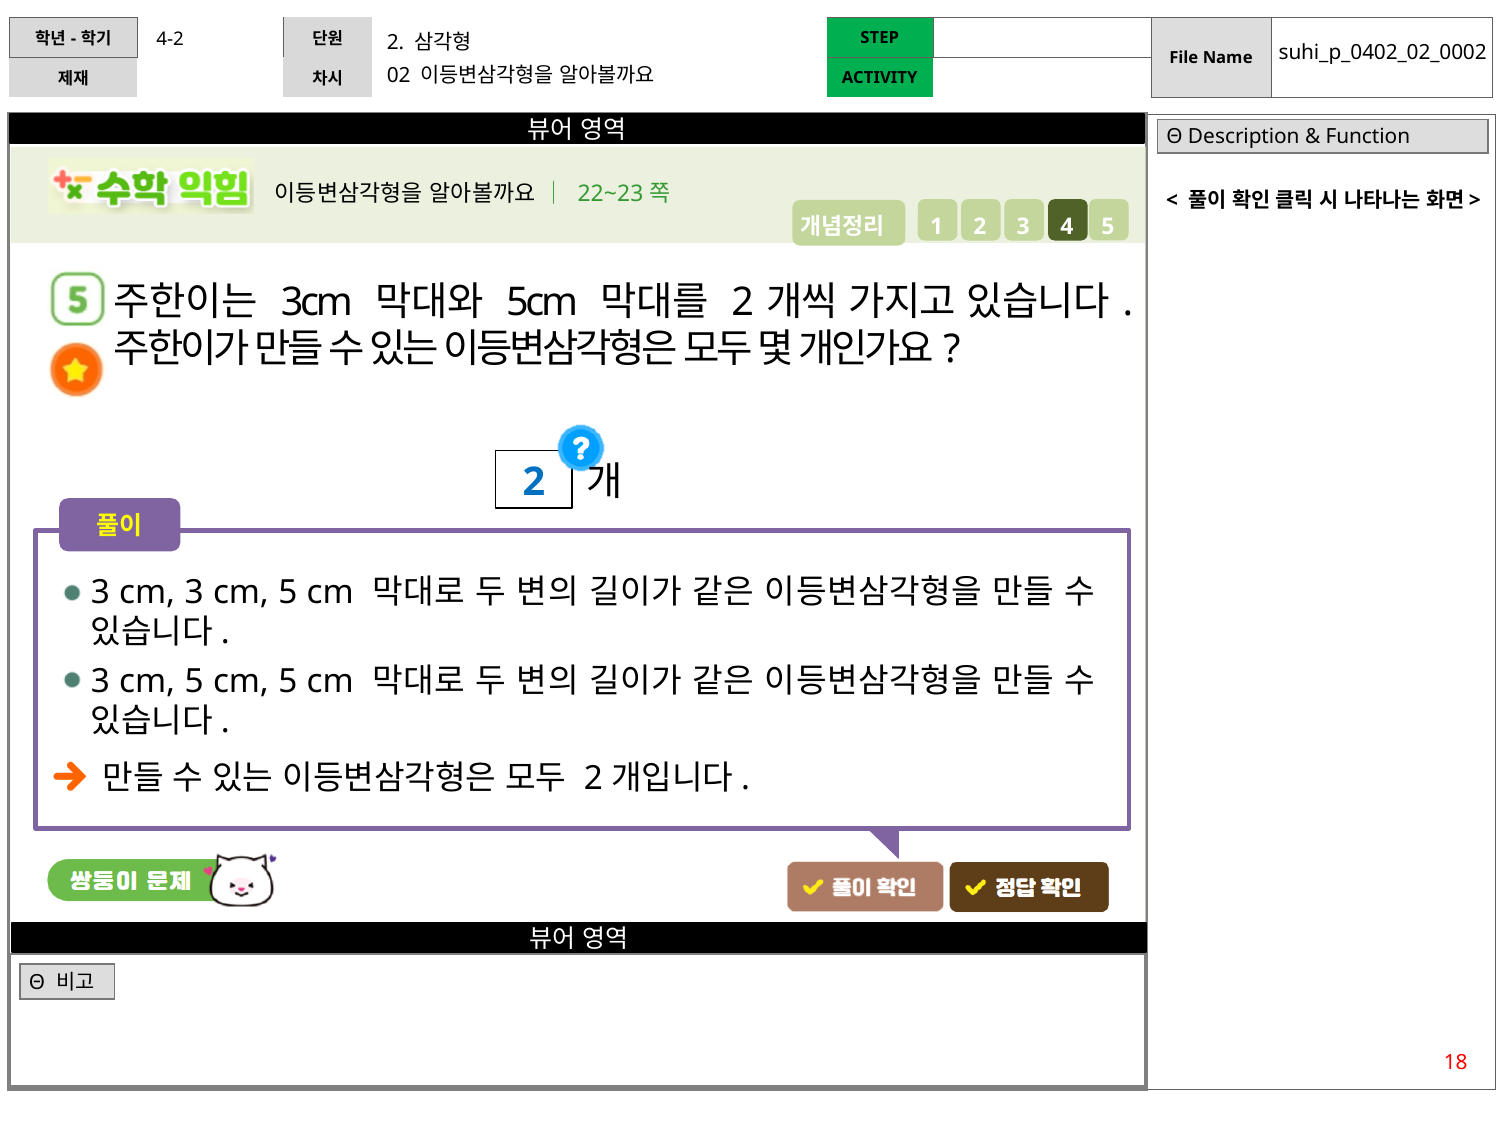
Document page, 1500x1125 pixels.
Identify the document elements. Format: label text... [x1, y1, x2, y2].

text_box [1086, 189, 1134, 242]
text_box [864, 826, 902, 857]
text_box 주한이는 3cm 막대와 5cm 막대를 2개씩 가지고 있습니다. 주한이가 만들 수 있는 이등변삼각형은 모두 몇 개인가요? [109, 268, 1145, 378]
picture [45, 266, 107, 331]
text_box 3 cm, 3 cm, 5 cm 막대로 두 변의 길이가 같은 이등변삼각형을 만들 수 있습니다. [76, 562, 1111, 651]
text_box 3 cm, 5 cm, 5 cm 막대로 두 변의 길이가 같은 이등변삼각형을 만들 수 있습니다. [76, 651, 1111, 747]
text_box 2 [495, 450, 572, 508]
text_box 02 이등변삼각형을 알아볼까요 [372, 54, 721, 96]
text_box suhi_p_0402_02_0002 [1263, 30, 1500, 71]
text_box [958, 190, 999, 248]
picture [52, 758, 89, 793]
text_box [1045, 190, 1084, 243]
picture [58, 578, 82, 605]
text_box 개 [572, 448, 658, 511]
picture [551, 419, 612, 478]
picture [43, 848, 284, 909]
text_box 2. 삼각형 [372, 21, 715, 54]
table_header Θ Description & Function [1158, 120, 1487, 152]
picture [58, 666, 82, 692]
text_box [1001, 190, 1043, 248]
text_box < 풀이 확인 클릭 시 나타나는 화면> [1151, 179, 1500, 219]
picture [39, 340, 110, 399]
text_box 만들 수 있는 이등변삼각형은 모두 2개입니다. [70, 749, 1106, 804]
text_box [33, 528, 1131, 830]
picture [948, 858, 1111, 913]
text_box 개념정리 [785, 190, 912, 247]
text_box 4-2 [141, 18, 284, 55]
text_box 이등변삼각형을 알아볼까요 │ 22~23쪽 [259, 171, 808, 214]
picture [784, 858, 944, 913]
text_box 풀이 [57, 496, 183, 554]
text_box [915, 190, 956, 243]
picture [48, 158, 254, 214]
